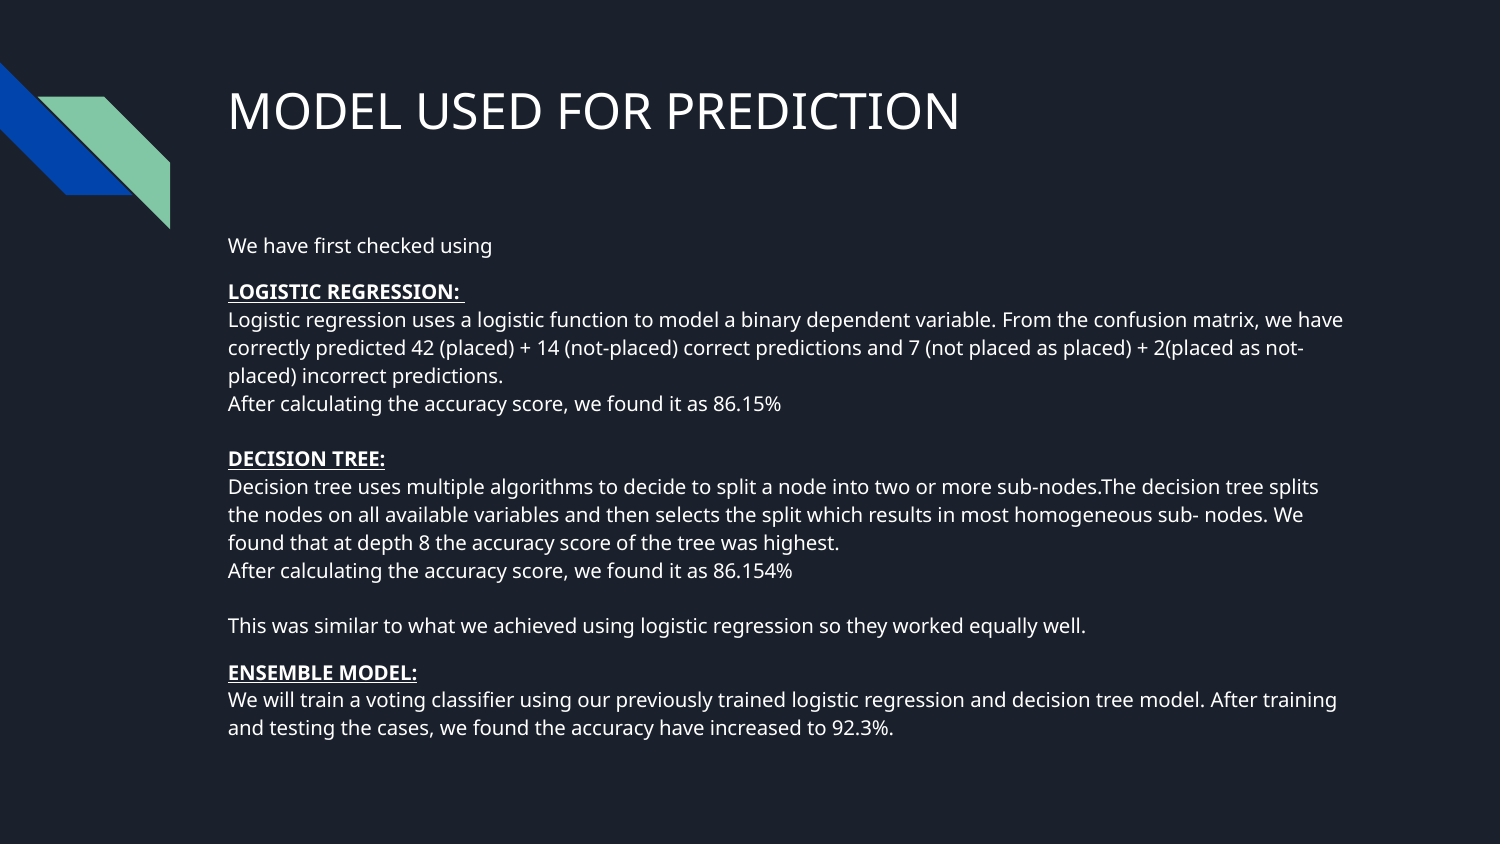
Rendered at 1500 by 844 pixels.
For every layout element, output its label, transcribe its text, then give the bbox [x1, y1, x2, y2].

title MODEL USED FOR PREDICTION [212, 64, 1368, 214]
list We have first checked using LOGISTIC REGRESSION: Logistic regression uses a logistic function to model a binary dependent variable. From the confusion matrix, we have correctly predicted 42 (placed) + 14 (not-placed) correct predictions and 7 (not placed as placed) + 2(placed as not-placed) incorrect predictions. After calculating the accuracy score, we found it as 86.15% DECISION TREE: Decision tree uses multiple algorithms to decide to split a node into two or more sub-nodes.The decision tree splits the nodes on all available variables and then selects the split which results in most homogeneous sub- nodes. We found that at depth 8 the accuracy score of the tree was highest. After calculating the accuracy score, we found it as 86.154% This was similar to what we achieved using logistic regression so they worked equally well. ENSEMBLE MODEL: We will train a voting classifier using our previously trained logistic regression and decision tree model. After training and testing the cases, we found the accuracy have increased to 92.3%. [212, 214, 1368, 813]
